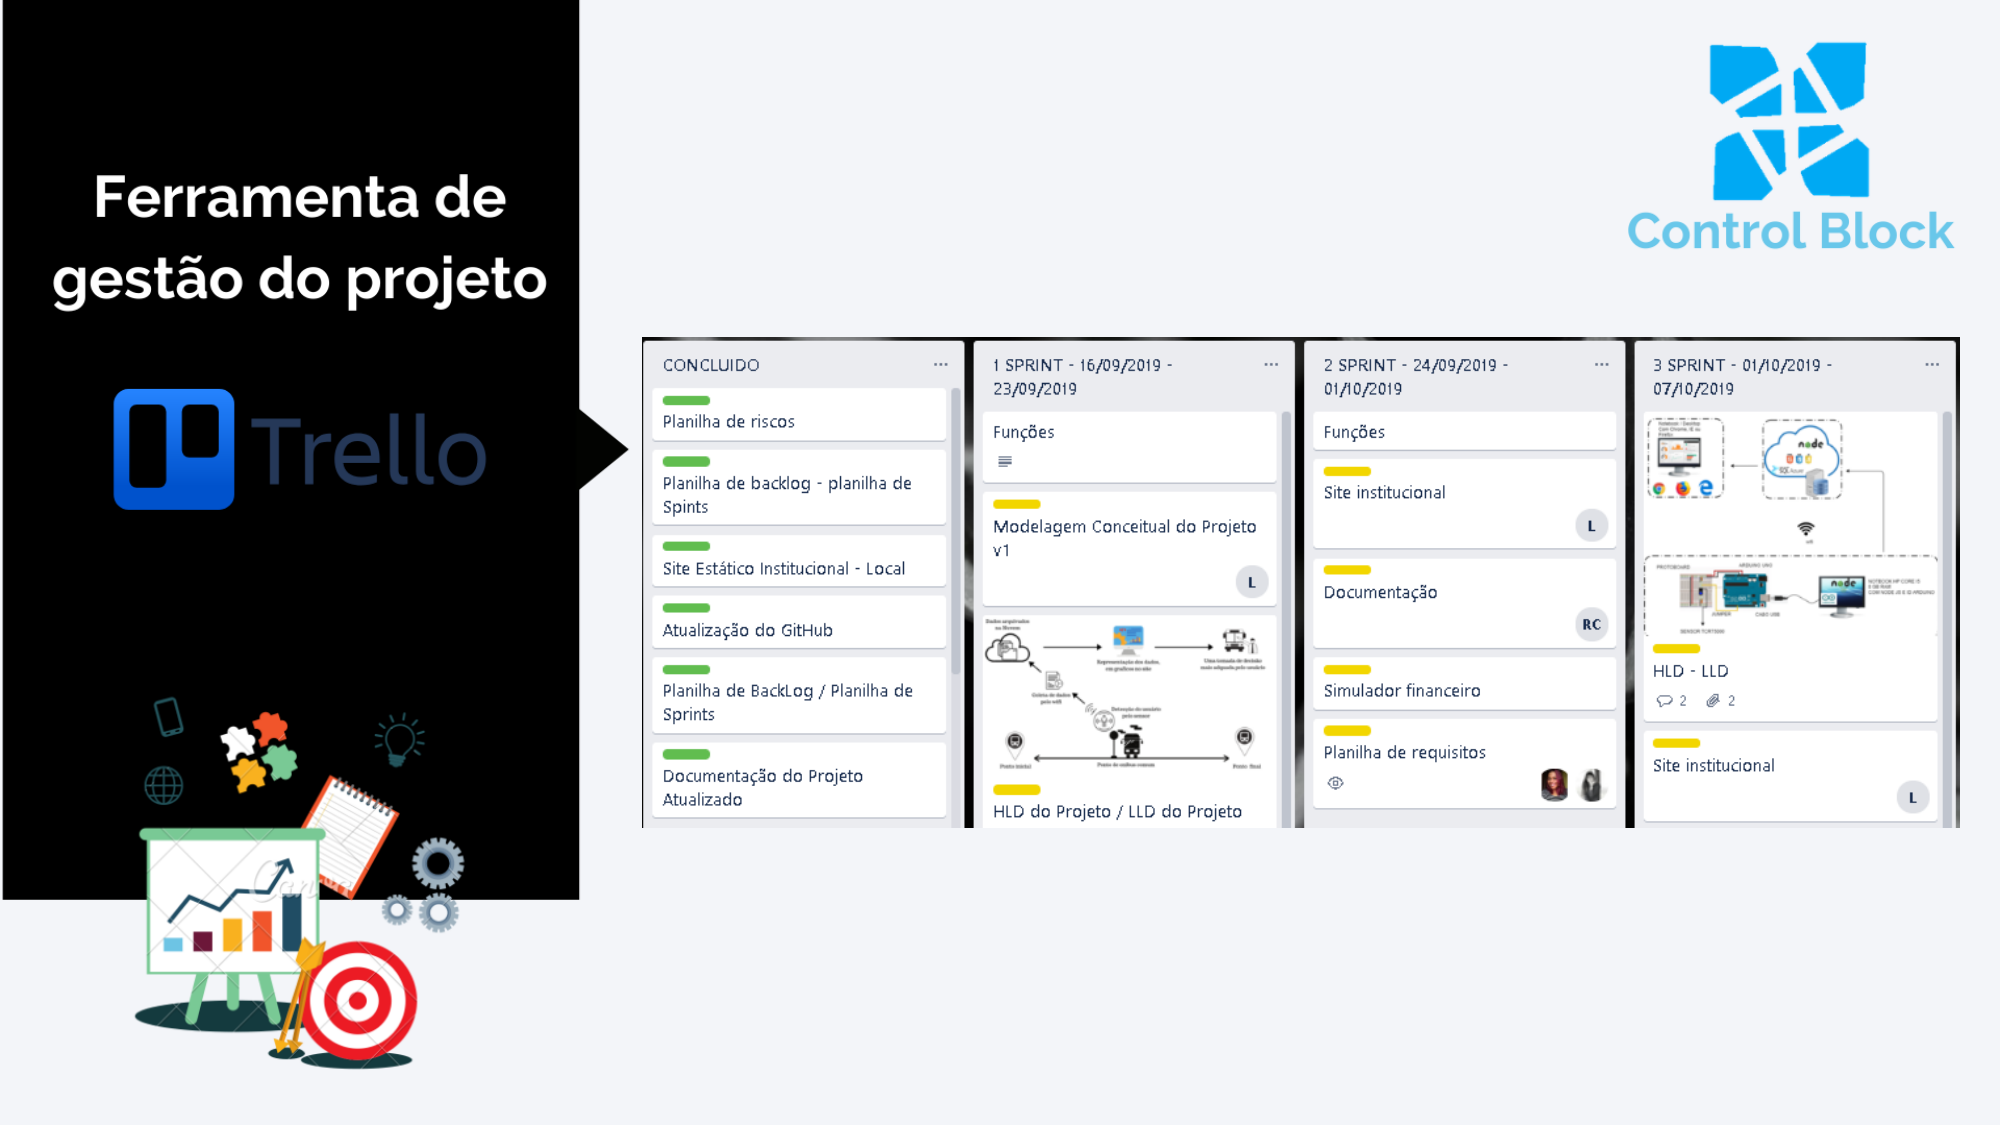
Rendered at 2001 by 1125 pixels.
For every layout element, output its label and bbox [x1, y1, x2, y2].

list [0, 0, 2000, 1125]
picture [642, 337, 1960, 828]
